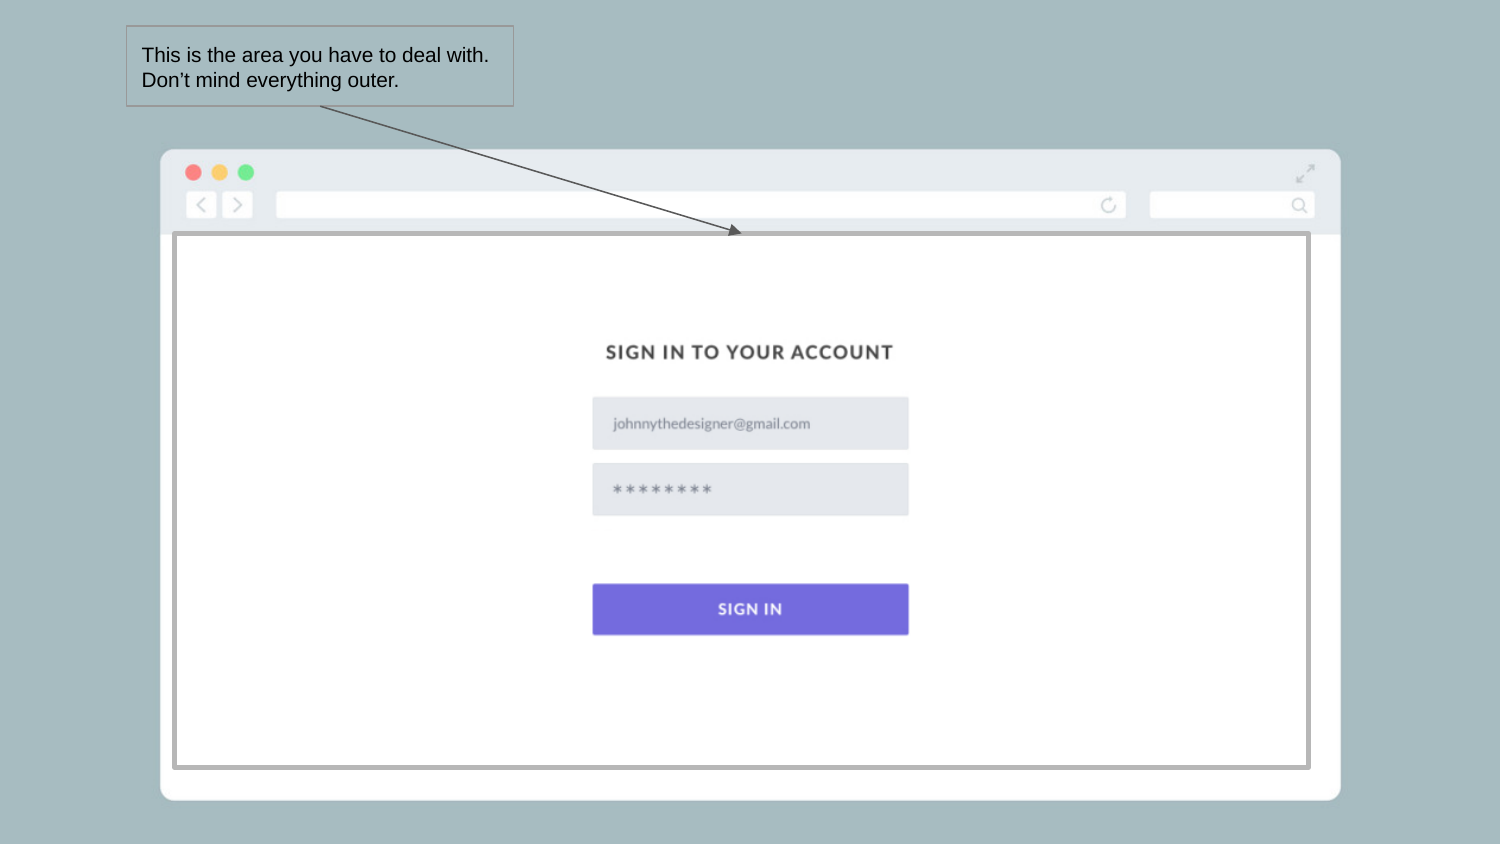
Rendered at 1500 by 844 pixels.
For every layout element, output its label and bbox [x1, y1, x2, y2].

picture [0, 0, 1500, 844]
text_box [319, 106, 742, 234]
